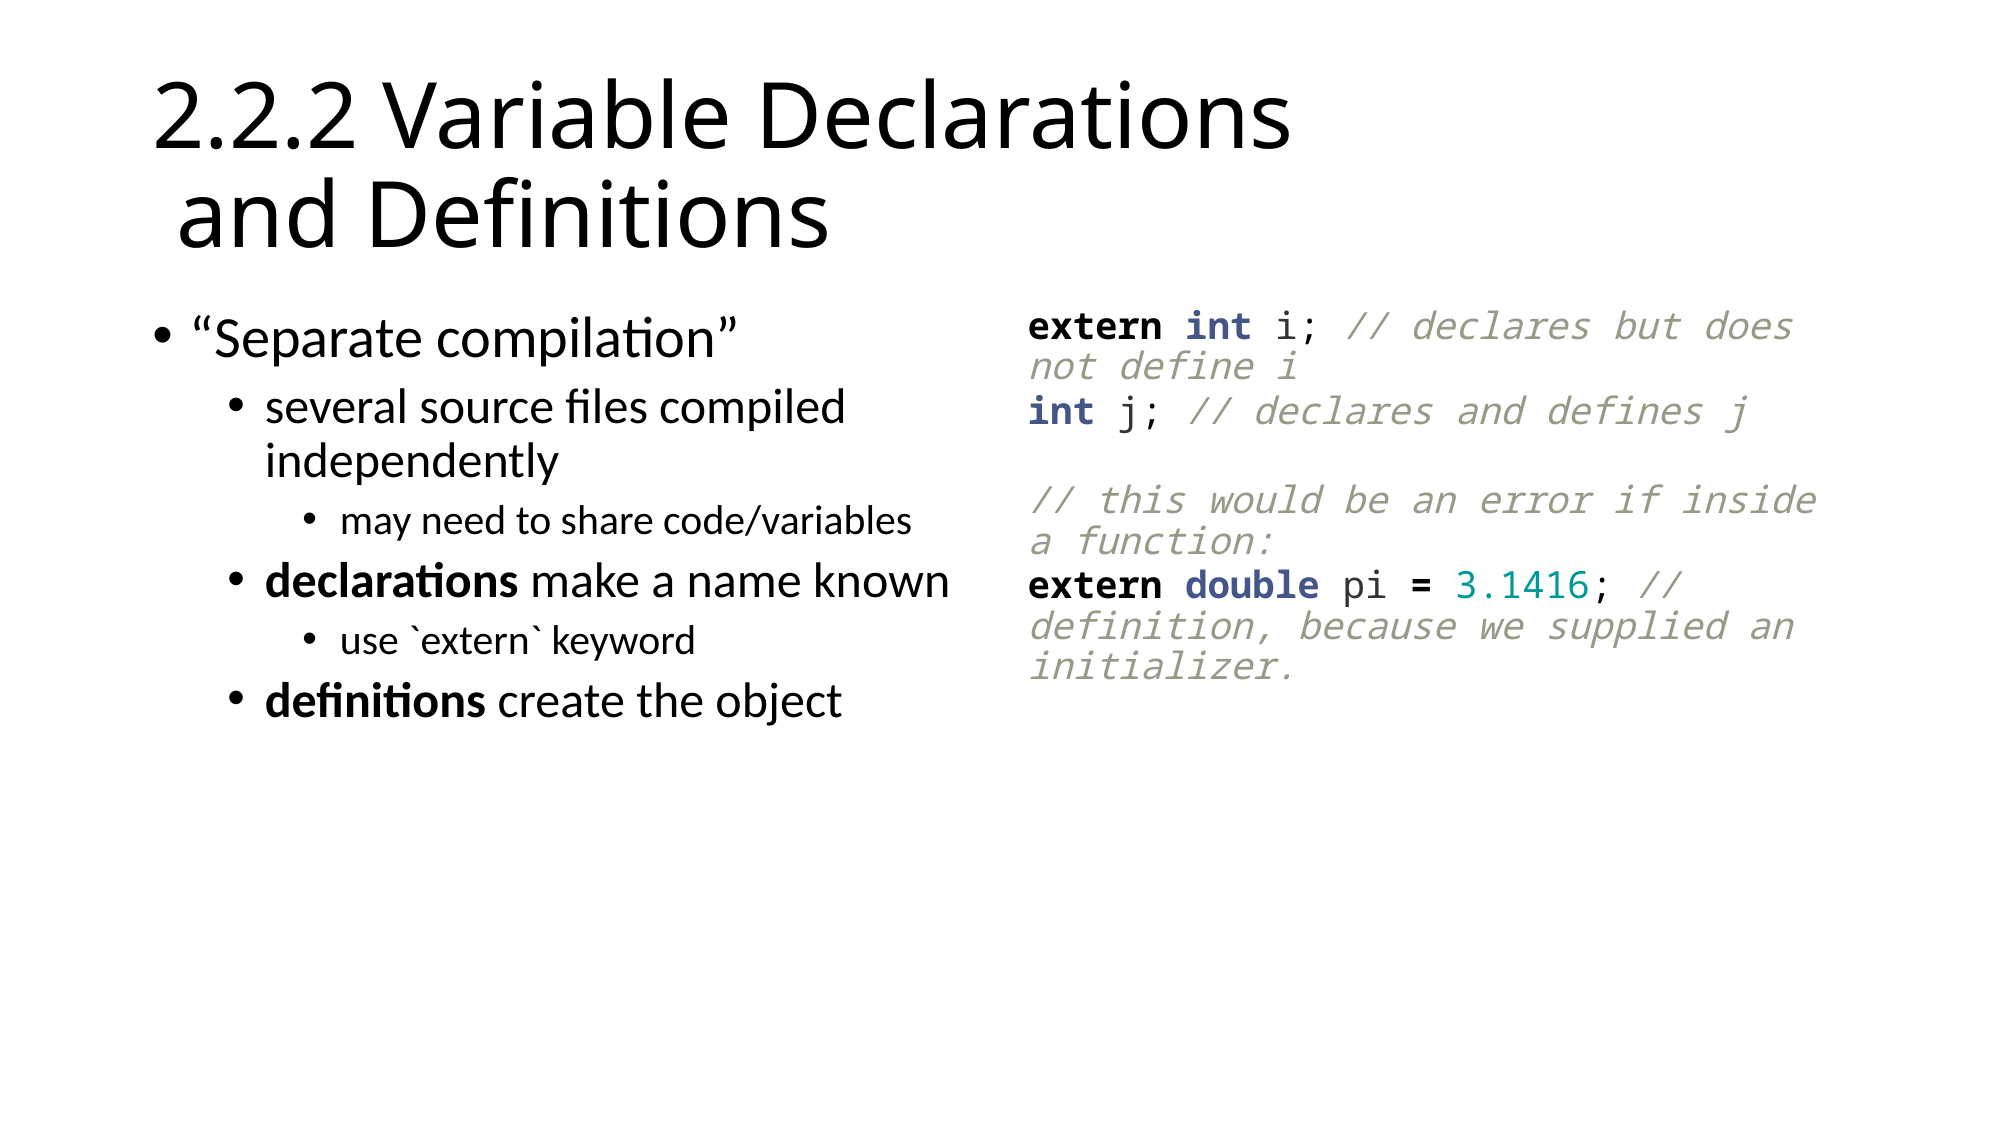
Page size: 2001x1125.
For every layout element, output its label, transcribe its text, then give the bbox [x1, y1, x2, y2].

list “Separate compilation” several source files compiled independently may need to share code/variables declarations make a name known use `extern` keyword definitions create the object [137, 299, 988, 1014]
title 2.2.2 Variable Declarations and Definitions [137, 59, 1863, 278]
list extern int i; // declares but does not define i int j; // declares and defines j // this would be an error if inside a function: extern double pi = 3.1416; // definition, because we supplied an initializer. [1012, 299, 1863, 1014]
